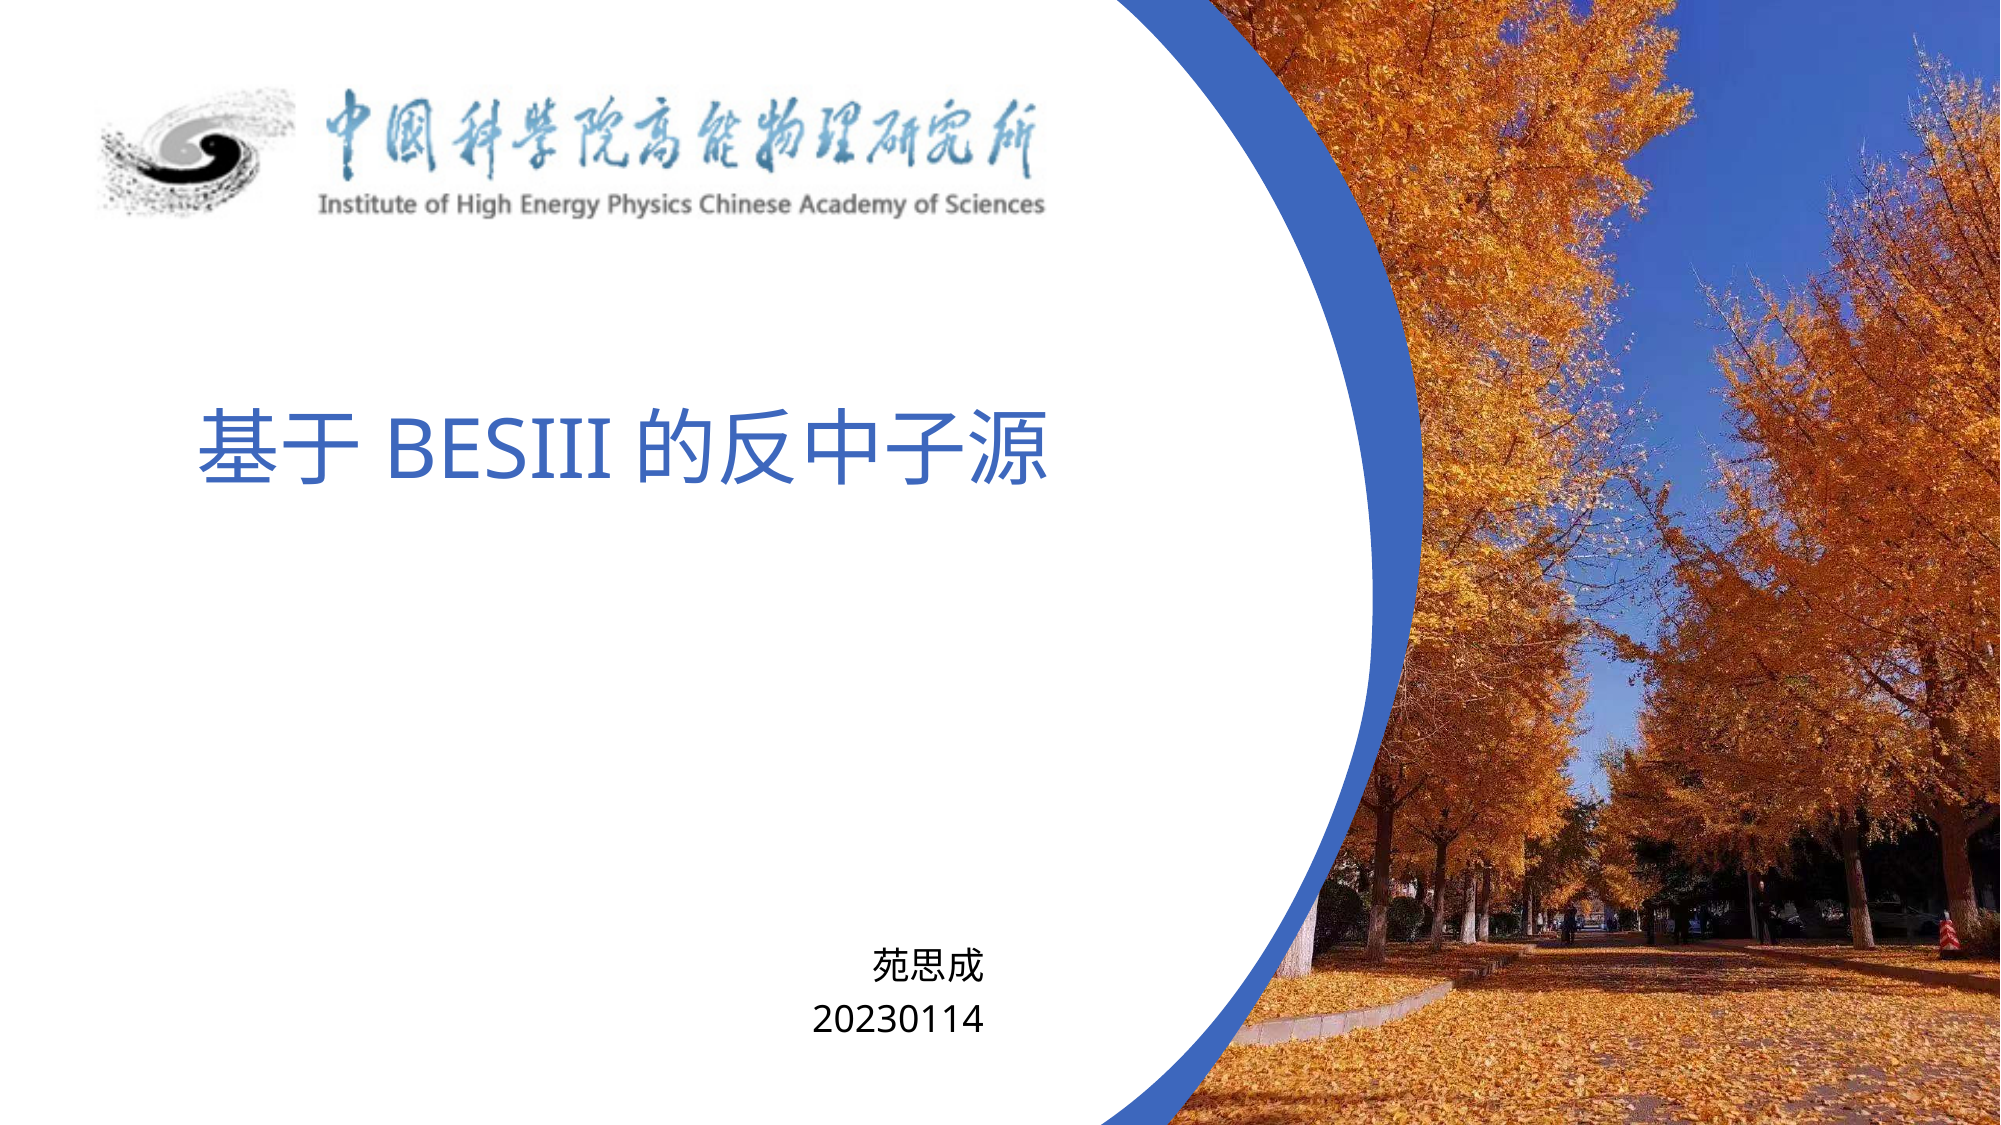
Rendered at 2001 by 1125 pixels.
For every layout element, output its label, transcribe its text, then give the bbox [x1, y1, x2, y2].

list 苑思成 [111, 935, 1000, 985]
list 20230114 [111, 985, 1000, 1040]
title 基于BESIII的反中子源 [79, 309, 1168, 595]
picture [1168, 0, 2000, 1125]
picture [79, 35, 1059, 257]
